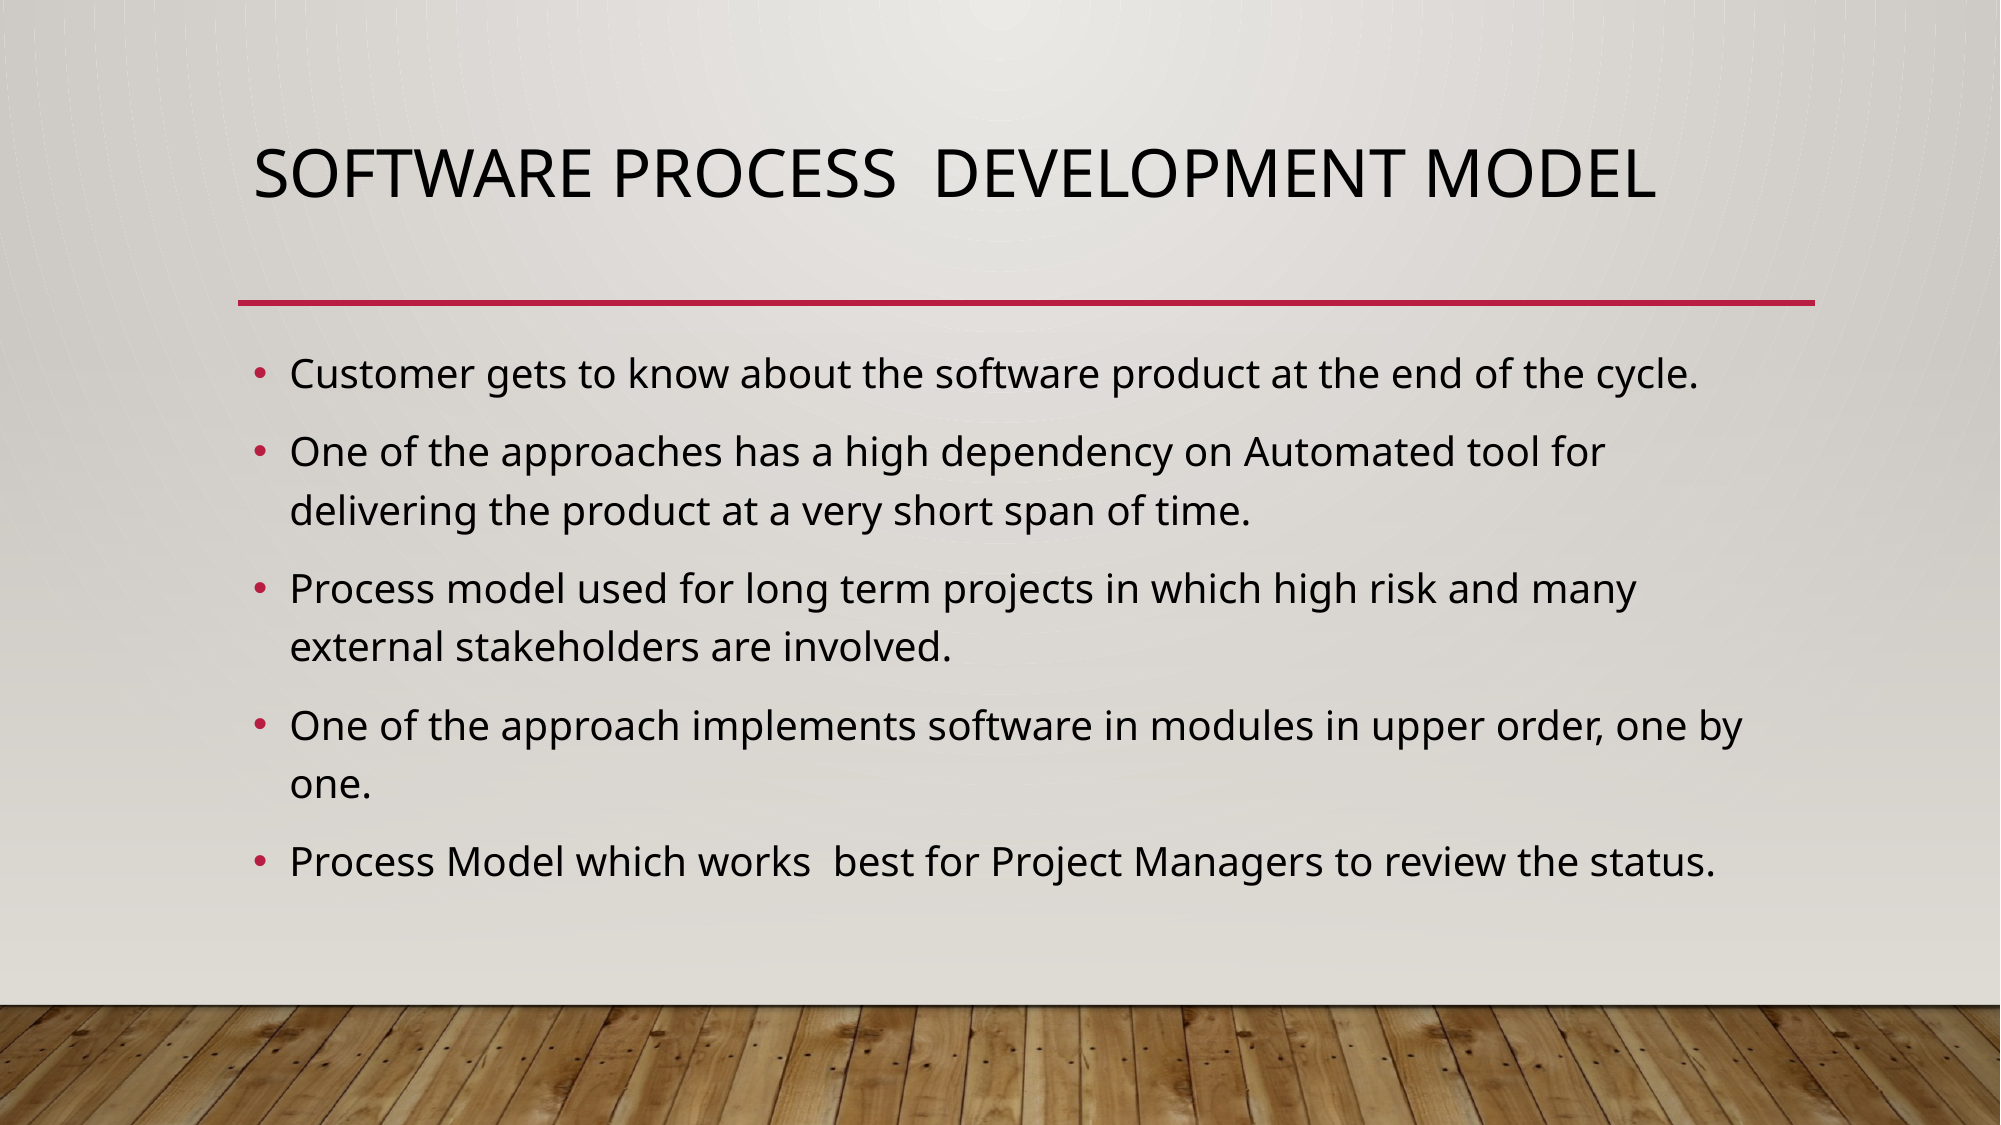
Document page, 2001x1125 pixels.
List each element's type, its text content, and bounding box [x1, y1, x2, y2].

title SOFTWARE PROCESS DEVELOPMENT MODEL [238, 131, 1814, 305]
list Customer gets to know about the software product at the end of the cycle. One of the approaches has a high dependency on Automated tool for delivering the product at a very short span of time. Process model used for long term projects in which high risk and many external stakeholders are involved. One of the approach implements software in modules in upper order, one by one. Process Model which works best for Project Managers to review the status. [238, 330, 1814, 897]
picture [0, 1005, 2000, 1125]
